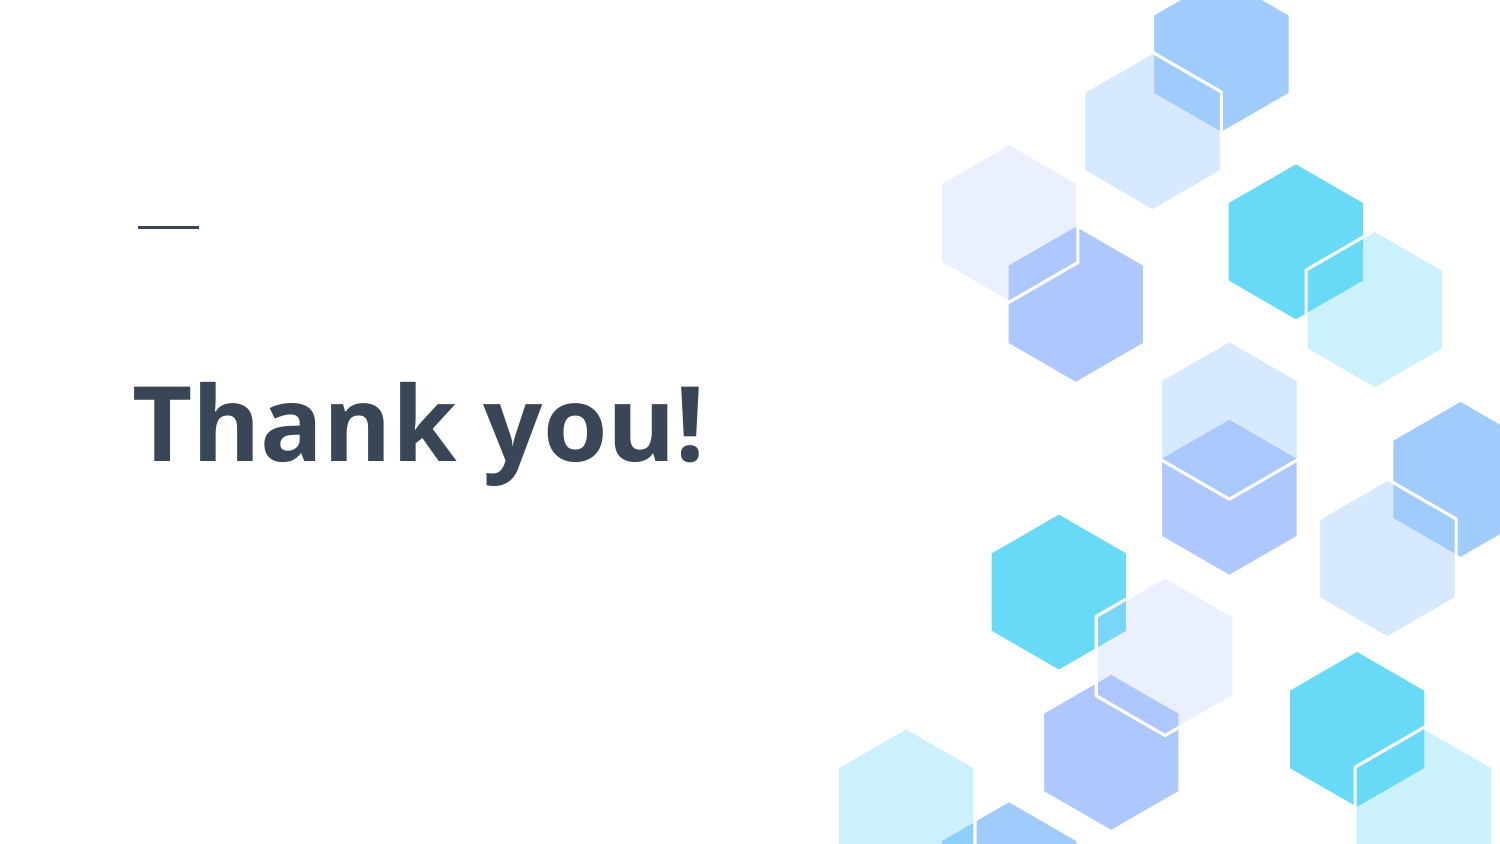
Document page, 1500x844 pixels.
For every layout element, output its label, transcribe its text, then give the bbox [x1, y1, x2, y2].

title Thank you! [116, 346, 832, 497]
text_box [837, 0, 1500, 844]
